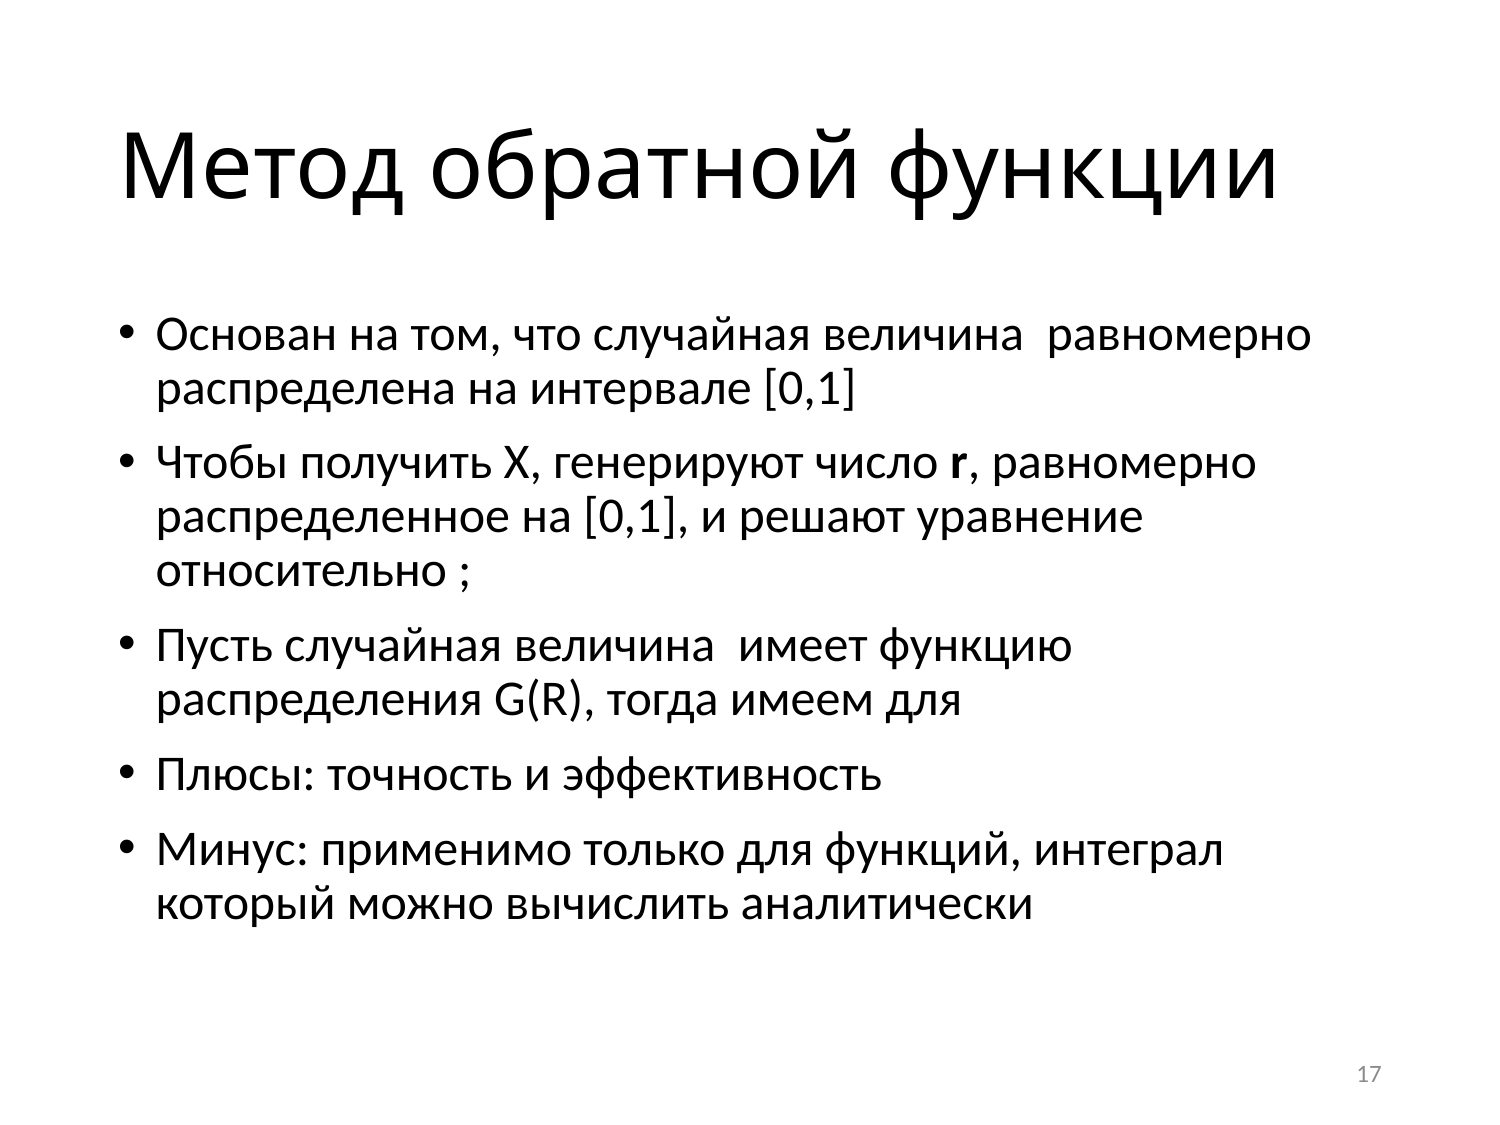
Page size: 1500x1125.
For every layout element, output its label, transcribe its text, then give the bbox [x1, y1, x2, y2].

title Метод обратной функции [103, 59, 1397, 278]
slide_number 17 [1059, 1042, 1397, 1103]
